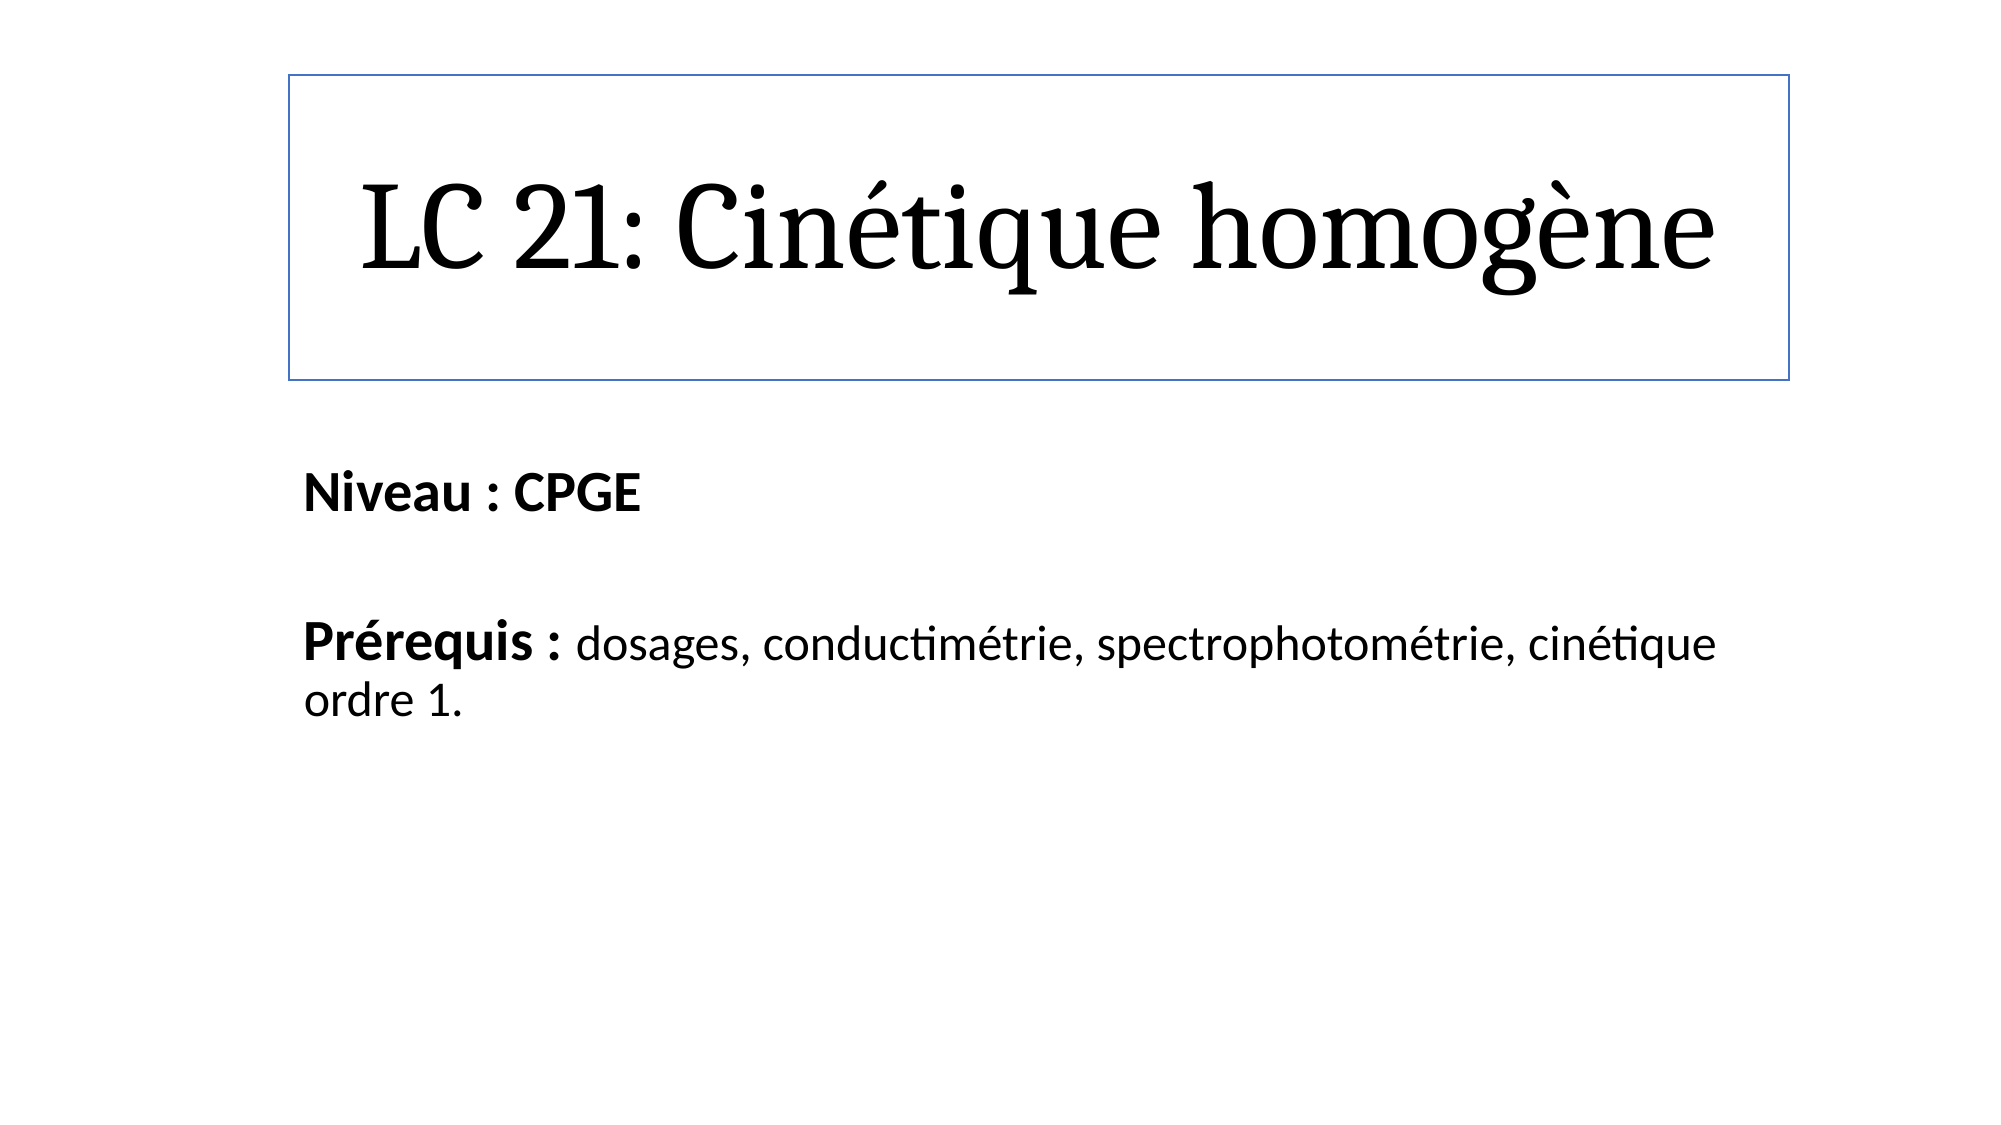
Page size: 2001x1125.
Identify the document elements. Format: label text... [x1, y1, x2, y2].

text_box Niveau : CPGE Prérequis : dosages, conductimétrie, spectrophotométrie, cinétique ordre 1. [288, 453, 1789, 1125]
text_box LC 21: Cinétique homogène [288, 74, 1790, 381]
